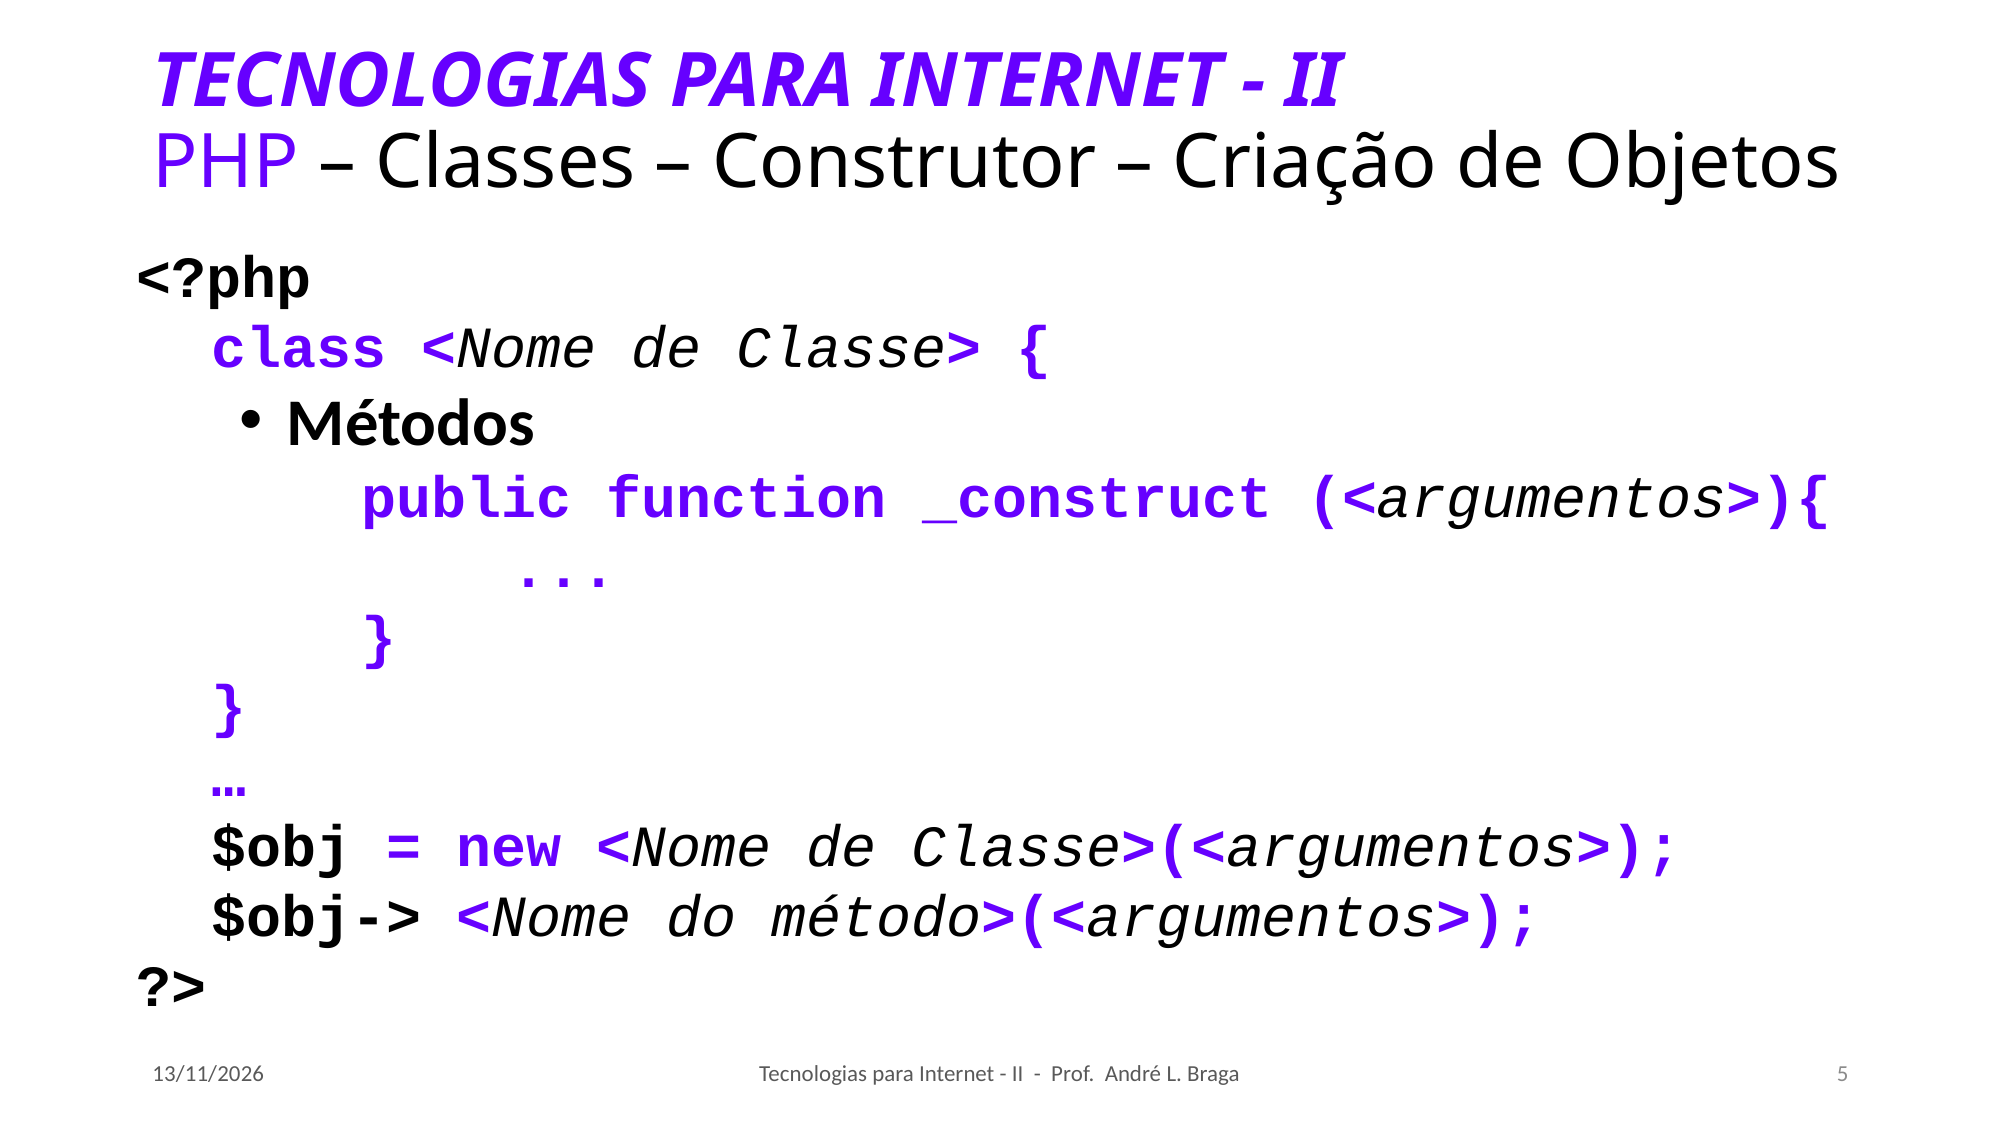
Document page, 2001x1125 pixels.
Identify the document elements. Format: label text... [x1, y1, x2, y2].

title TECNOLOGIAS PARA INTERNET - II PHP – Classes – Construtor – Criação de Objetos [137, 13, 1927, 231]
text_box <?php class <Nome de Classe> { Métodos public function _construct (<argumentos>){ ... } } … $obj = new <Nome de Classe>(<argumentos>); $obj-> <Nome do método>(<argumentos>); ?> [47, 231, 1927, 1026]
slide_number 5 [1413, 1042, 1864, 1103]
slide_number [137, 1042, 588, 1103]
footer Tecnologias para Internet - II - Prof. André L. Braga [662, 1042, 1338, 1103]
